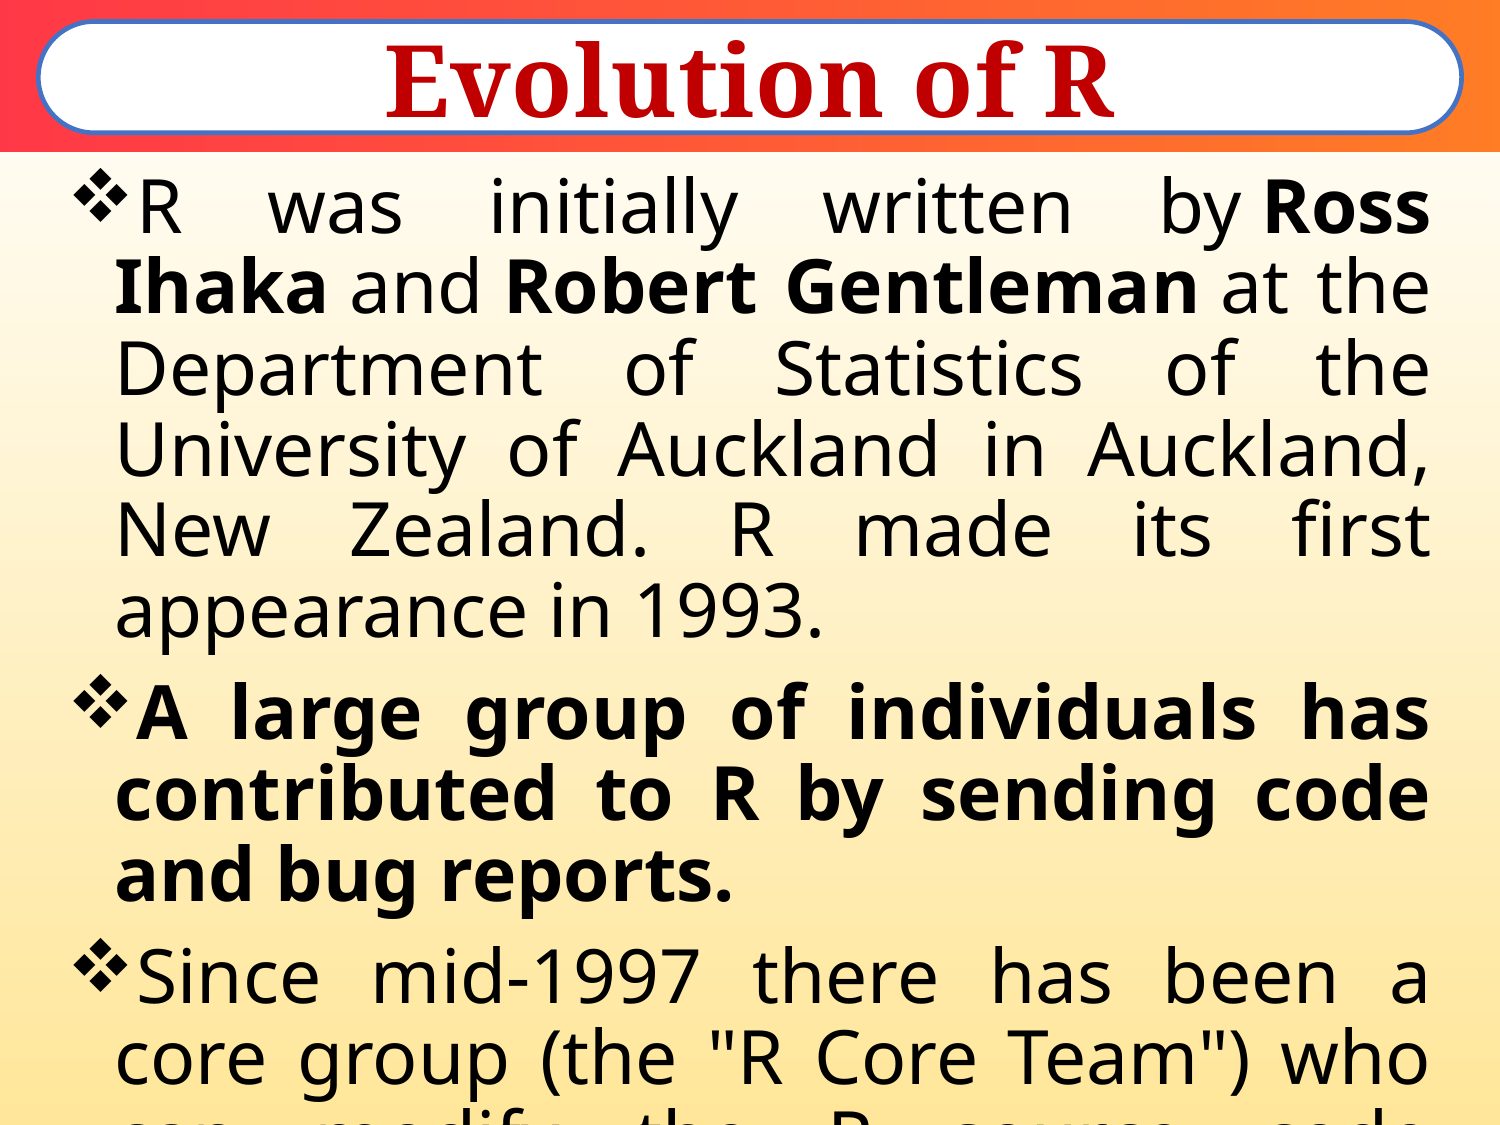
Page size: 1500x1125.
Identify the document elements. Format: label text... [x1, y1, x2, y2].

subtitle R was initially written by Ross Ihaka and Robert Gentleman at the Department of Statistics of the University of Auckland in Auckland, New Zealand. R made its first appearance in 1993. A large group of individuals has contributed to R by sending code and bug reports. Since mid-1997 there has been a core group (the "R Core Team") who can modify the R source code archive. [52, 160, 1448, 997]
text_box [0, 0, 1500, 152]
